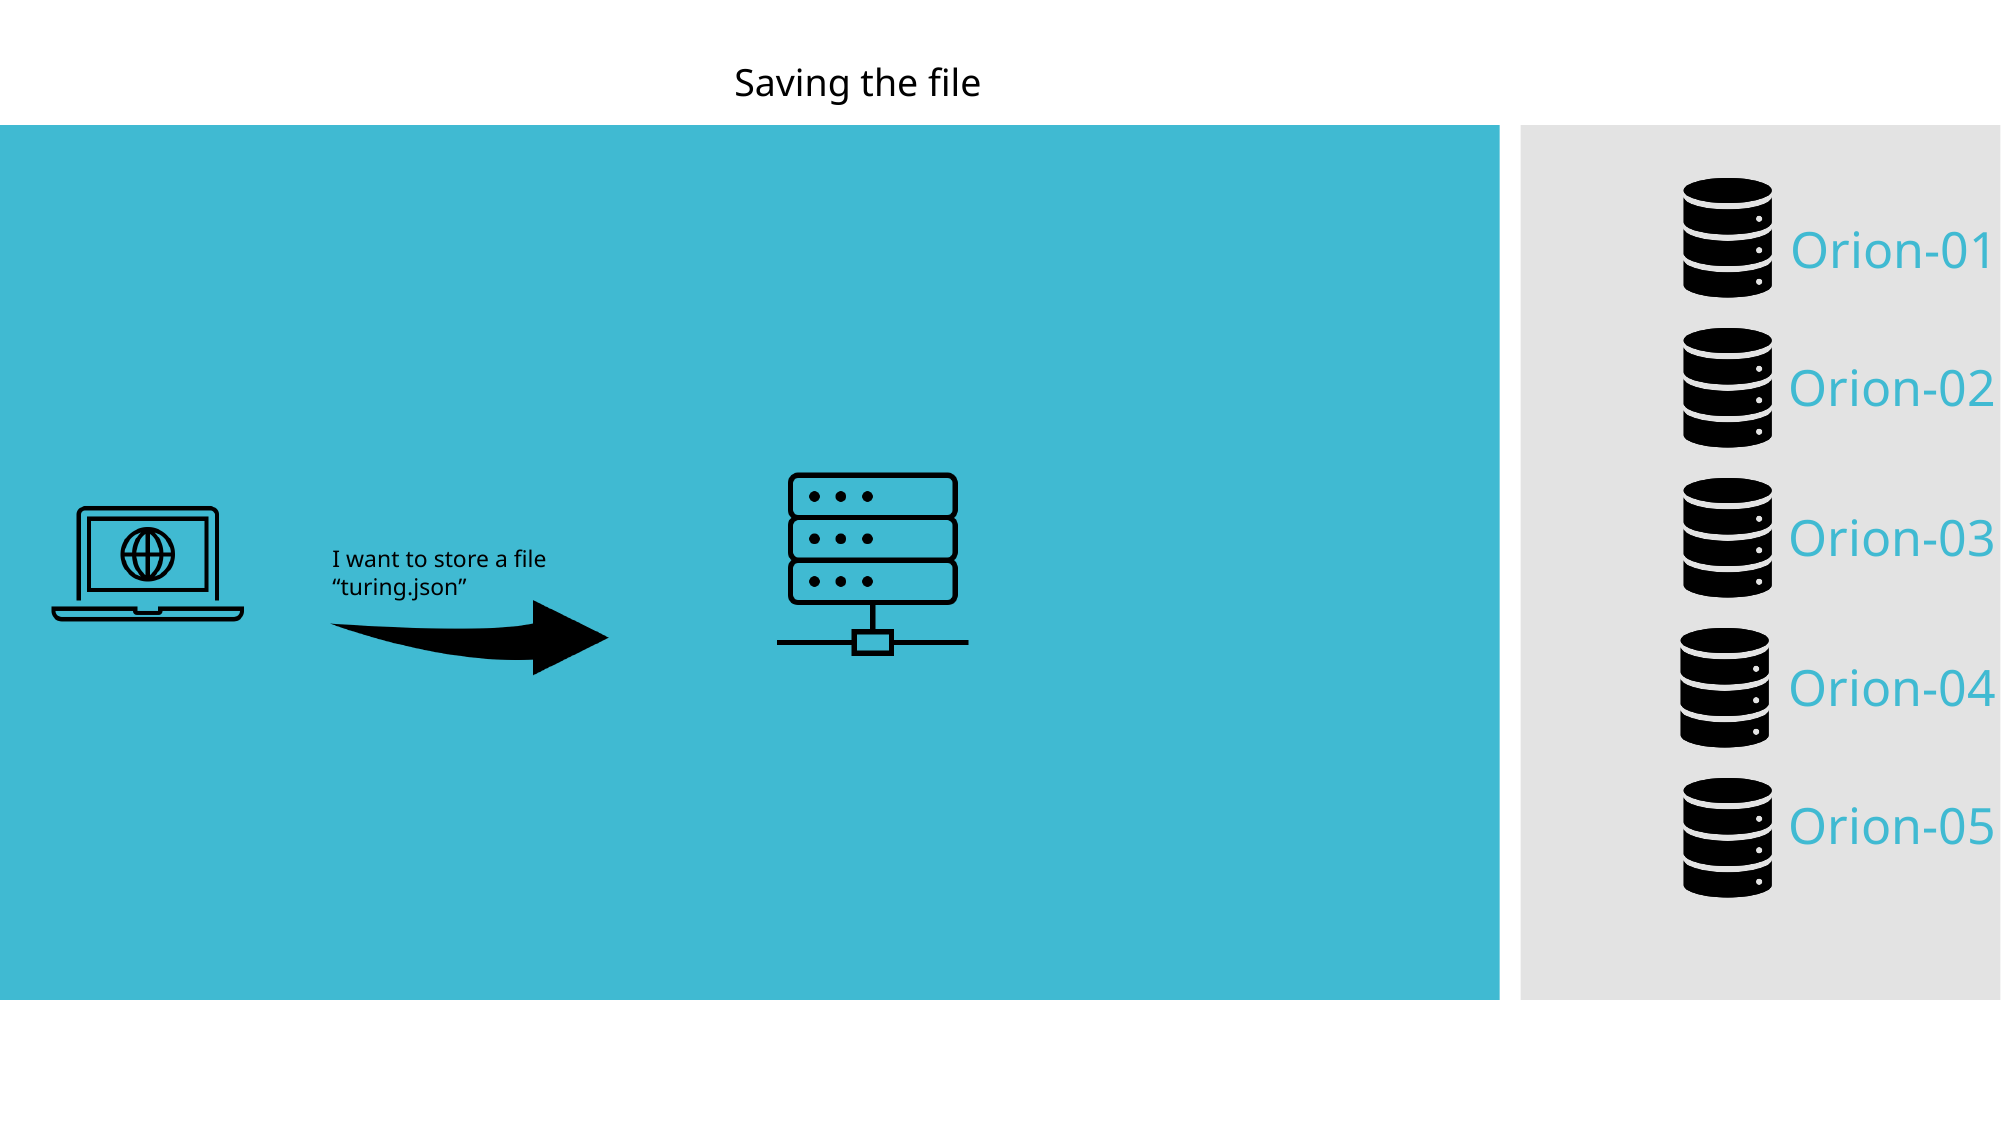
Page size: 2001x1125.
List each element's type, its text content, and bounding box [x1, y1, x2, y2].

picture [47, 462, 248, 663]
text_box Orion-02 [1803, 348, 2000, 424]
picture [1649, 162, 1803, 913]
picture [317, 562, 621, 713]
text_box Orion-03 [1803, 499, 2000, 575]
text_box Orion-01 [1803, 211, 2000, 286]
text_box I want to store a file “turing.json” [325, 537, 656, 608]
picture [745, 434, 1001, 691]
text_box Orion-05 [1803, 787, 2000, 862]
text_box Orion-04 [1800, 649, 2000, 725]
text_box Saving the file [726, 51, 990, 112]
